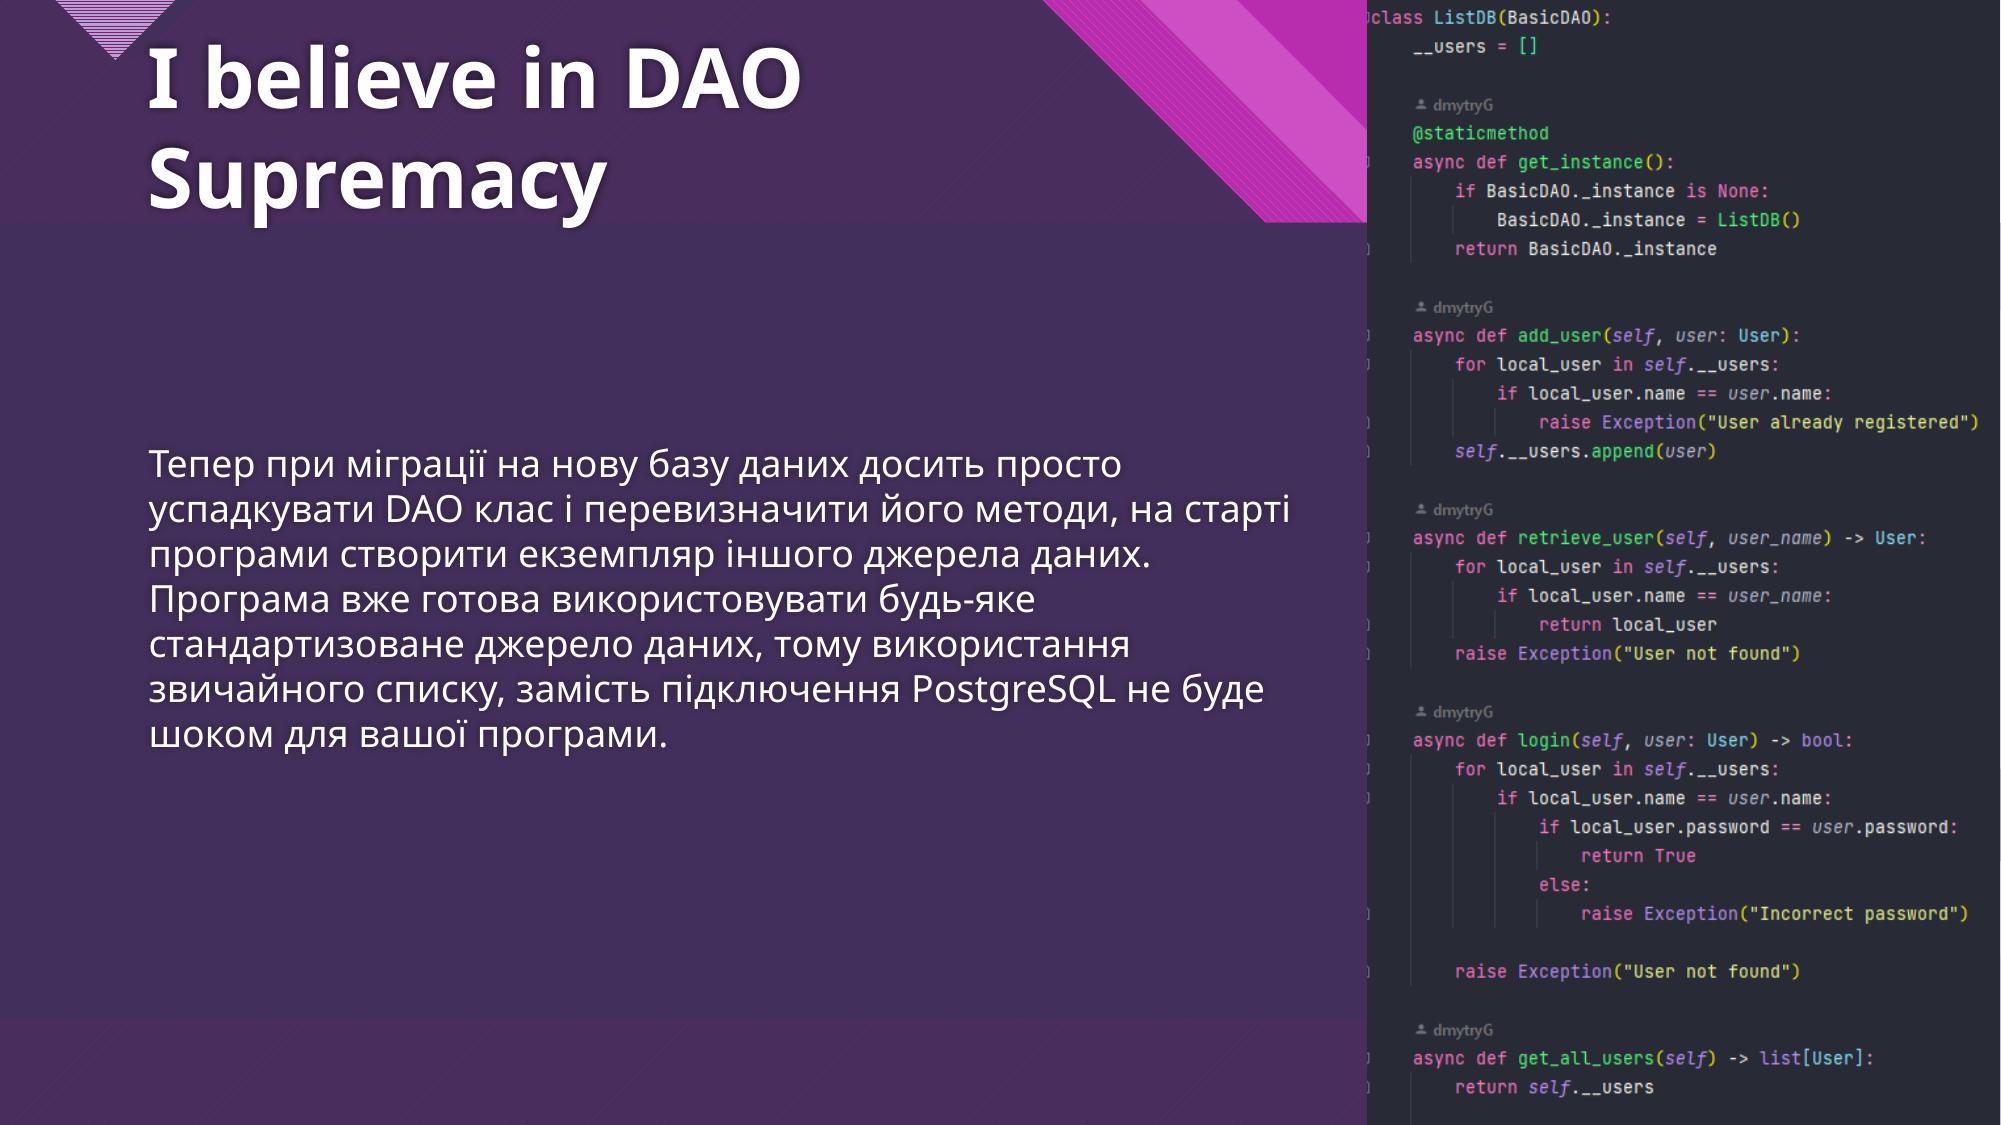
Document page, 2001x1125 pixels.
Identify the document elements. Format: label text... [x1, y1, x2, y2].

list Тепер при міграції на нову базу даних досить просто успадкувати DAO клас і перевизначити його методи, на старті програми створити екземпляр іншого джерела даних. Програма вже готова використовувати будь-яке стандартизоване джерело даних, тому використання звичайного списку, замість підключення PostgreSQL не буде шоком для вашої програми. [133, 232, 1328, 962]
title I believe in DAO Supremacy [132, 73, 1039, 228]
picture [1367, 0, 2000, 1125]
